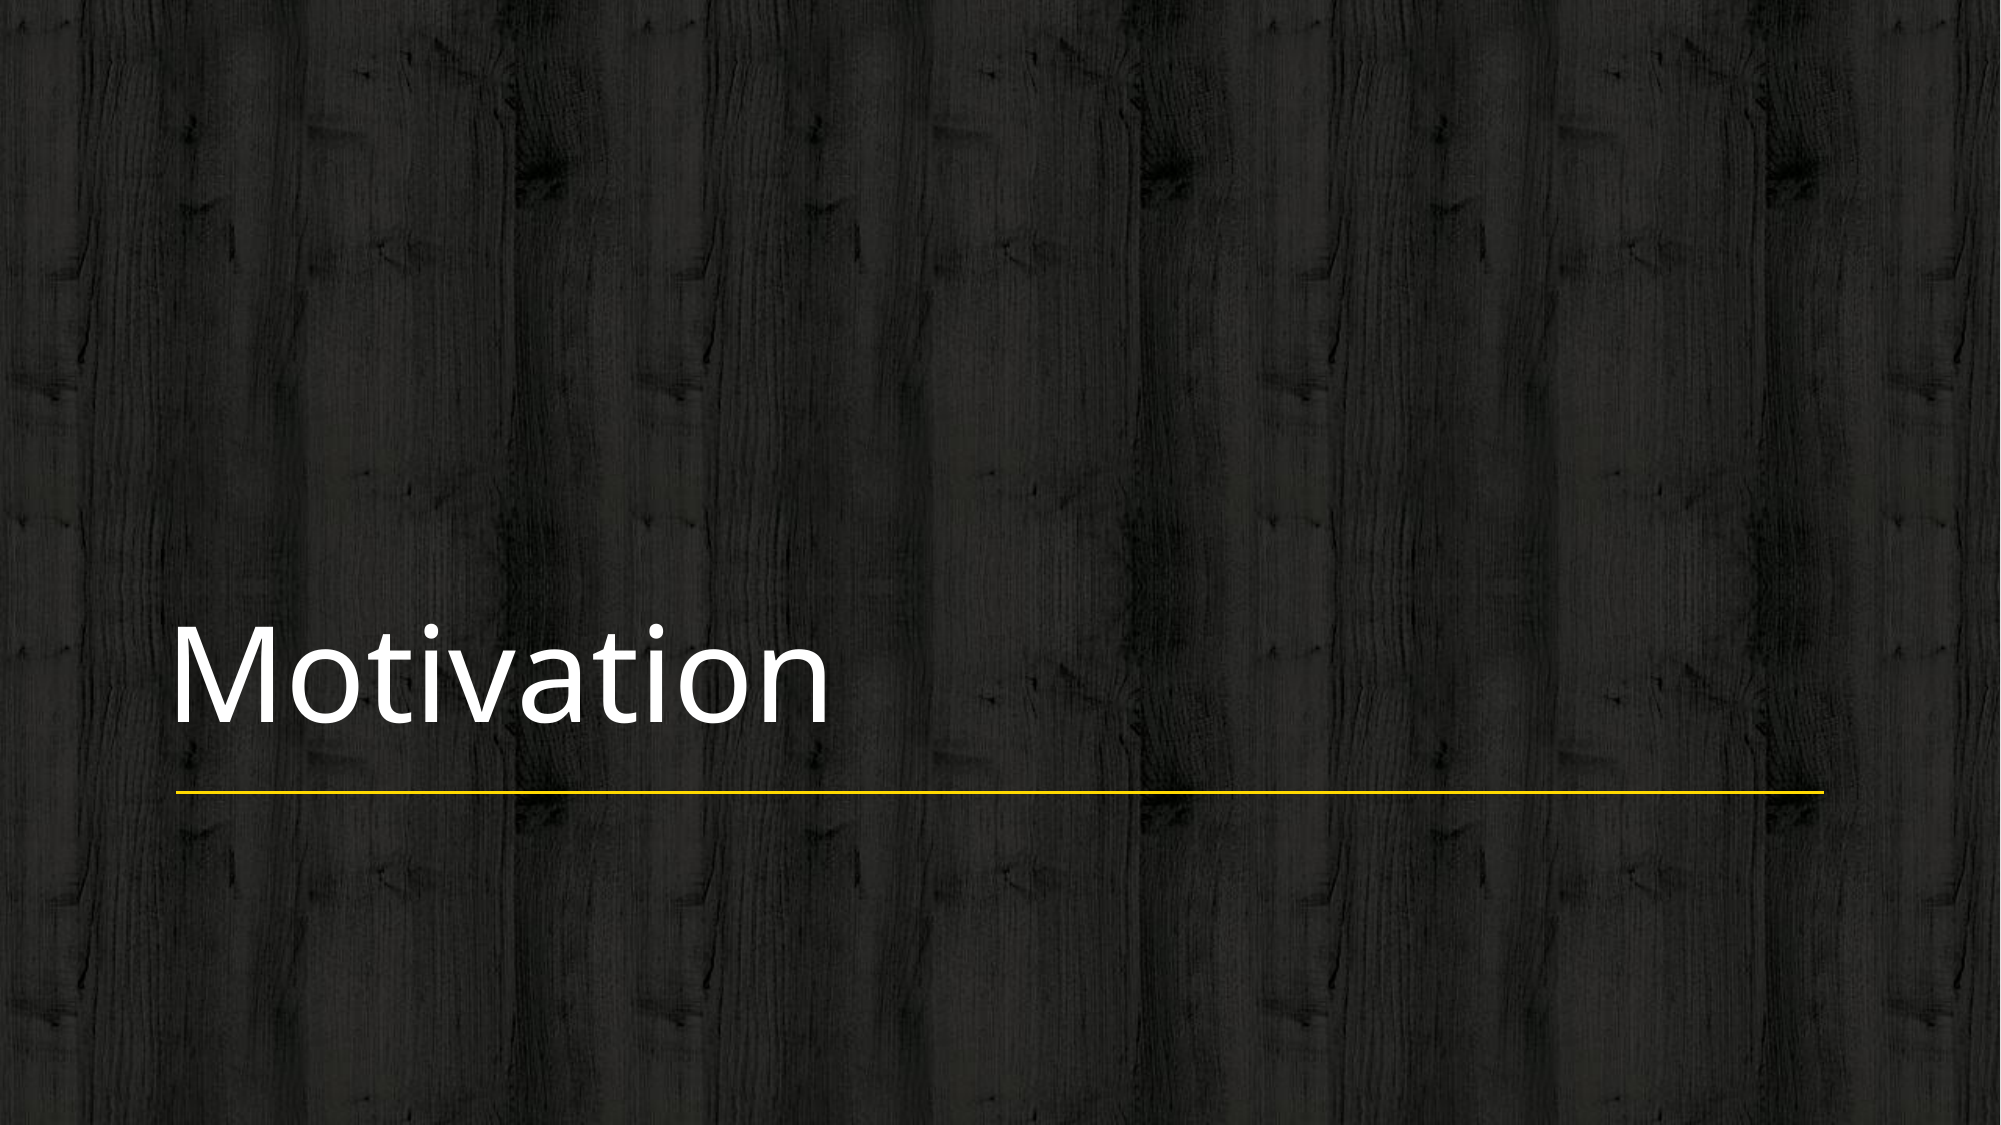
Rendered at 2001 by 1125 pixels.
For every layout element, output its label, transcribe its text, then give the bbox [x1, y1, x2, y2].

title Motivation [150, 510, 1177, 765]
picture [0, 0, 2001, 1125]
